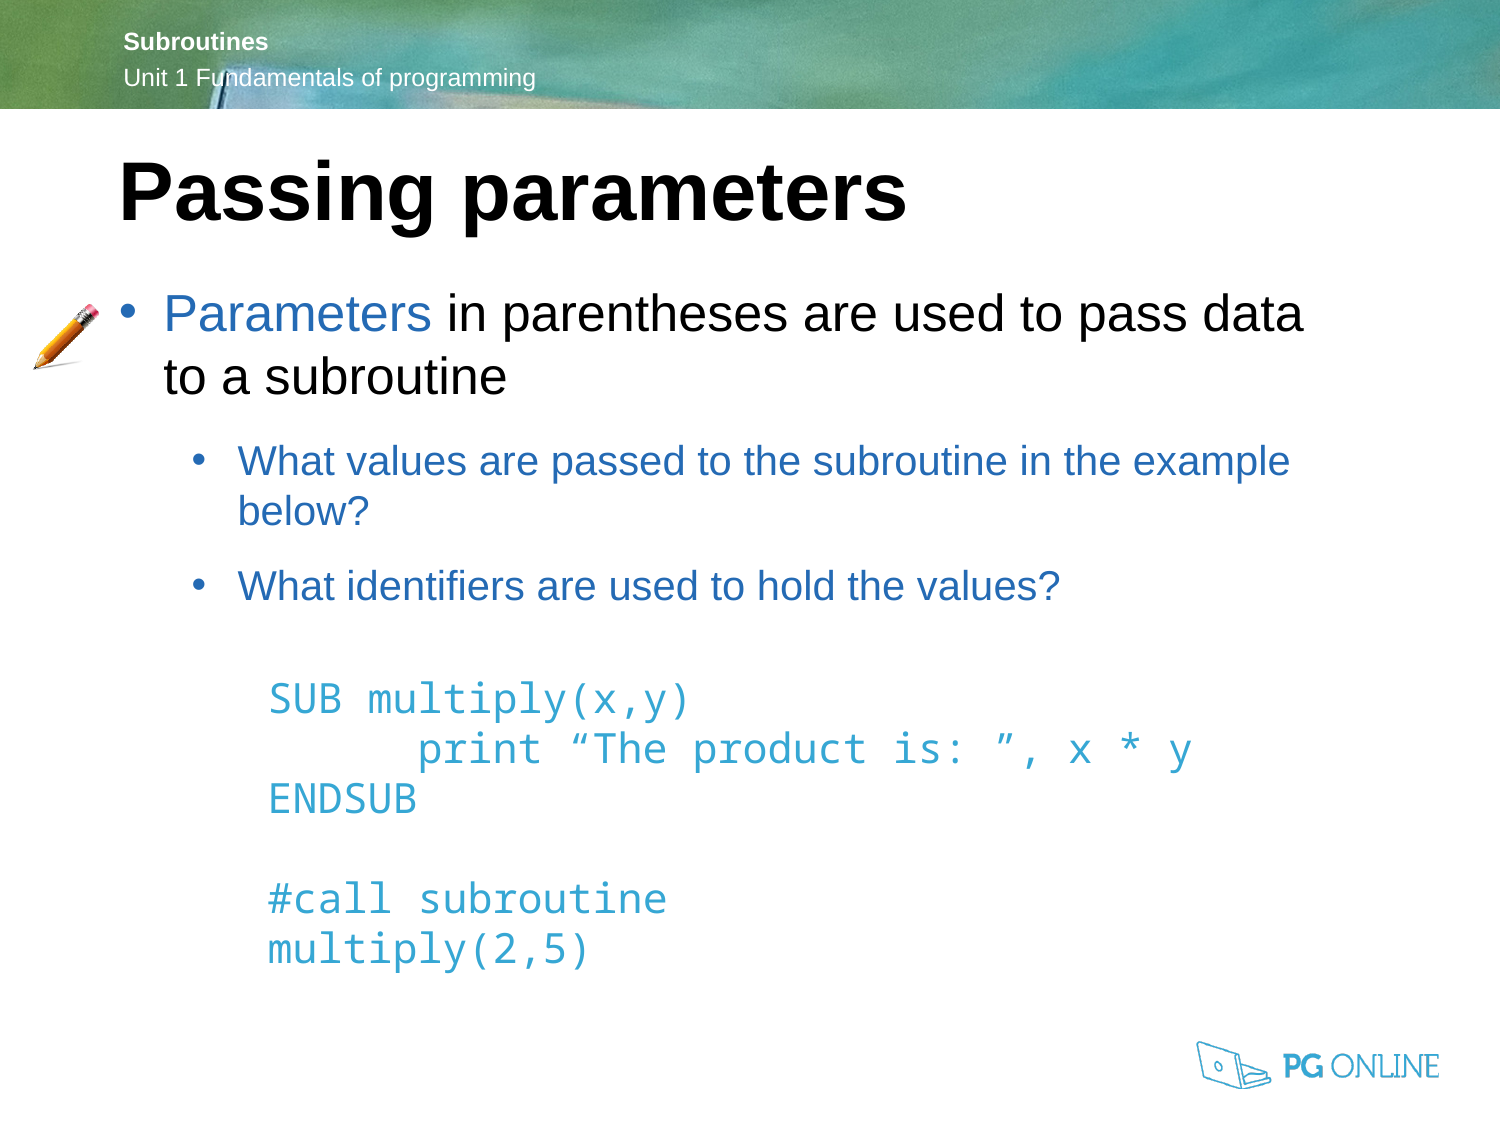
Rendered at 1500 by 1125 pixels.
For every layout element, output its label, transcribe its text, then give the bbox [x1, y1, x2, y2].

text_box SUB multiply(x,y) print “The product is: ”, x * y ENDSUB #call subroutine multiply(2,5) [236, 640, 1233, 1003]
picture [29, 302, 99, 373]
list Parameters in parentheses are used to pass data to a subroutine What values are passed to the subroutine in the example below? What identifiers are used to hold the values? [118, 279, 1377, 622]
list Passing parameters [118, 148, 1401, 259]
picture [0, 0, 1500, 109]
